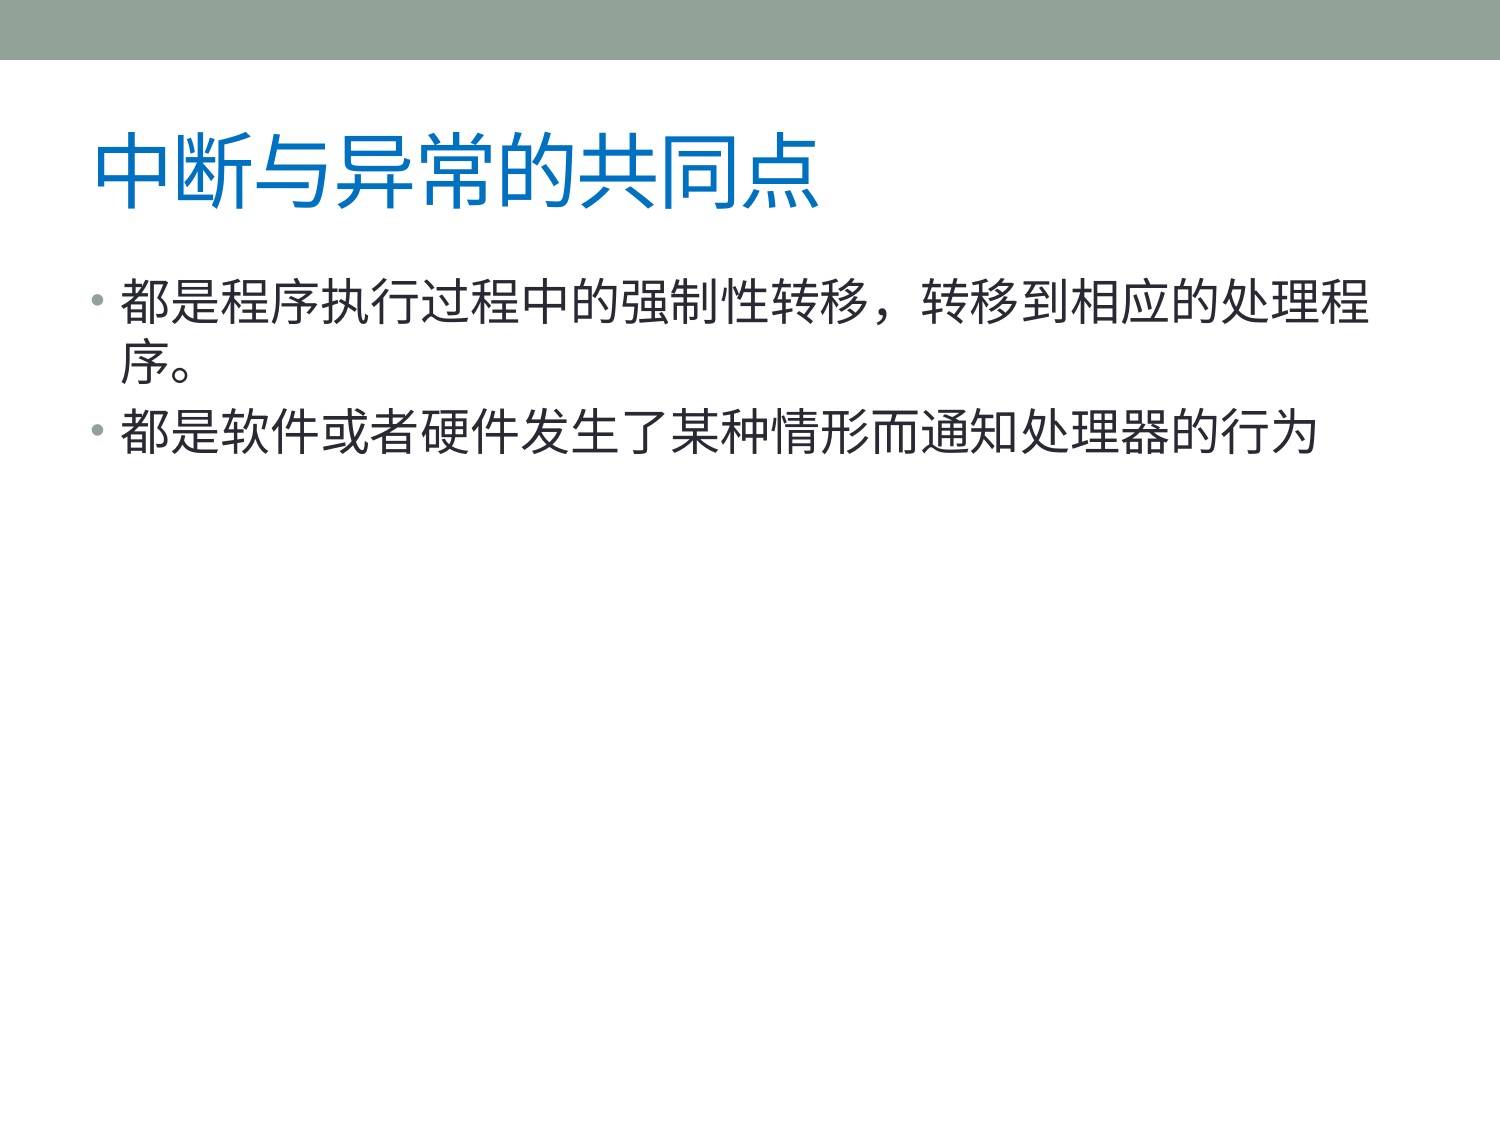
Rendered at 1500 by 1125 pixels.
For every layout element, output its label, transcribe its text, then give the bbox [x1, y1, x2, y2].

list 都是程序执行过程中的强制性转移，转移到相应的处理程序。 都是软件或者硬件发生了某种情形而通知处理器的行为 [75, 262, 1425, 563]
title 中断与异常的共同点 [75, 87, 1425, 250]
